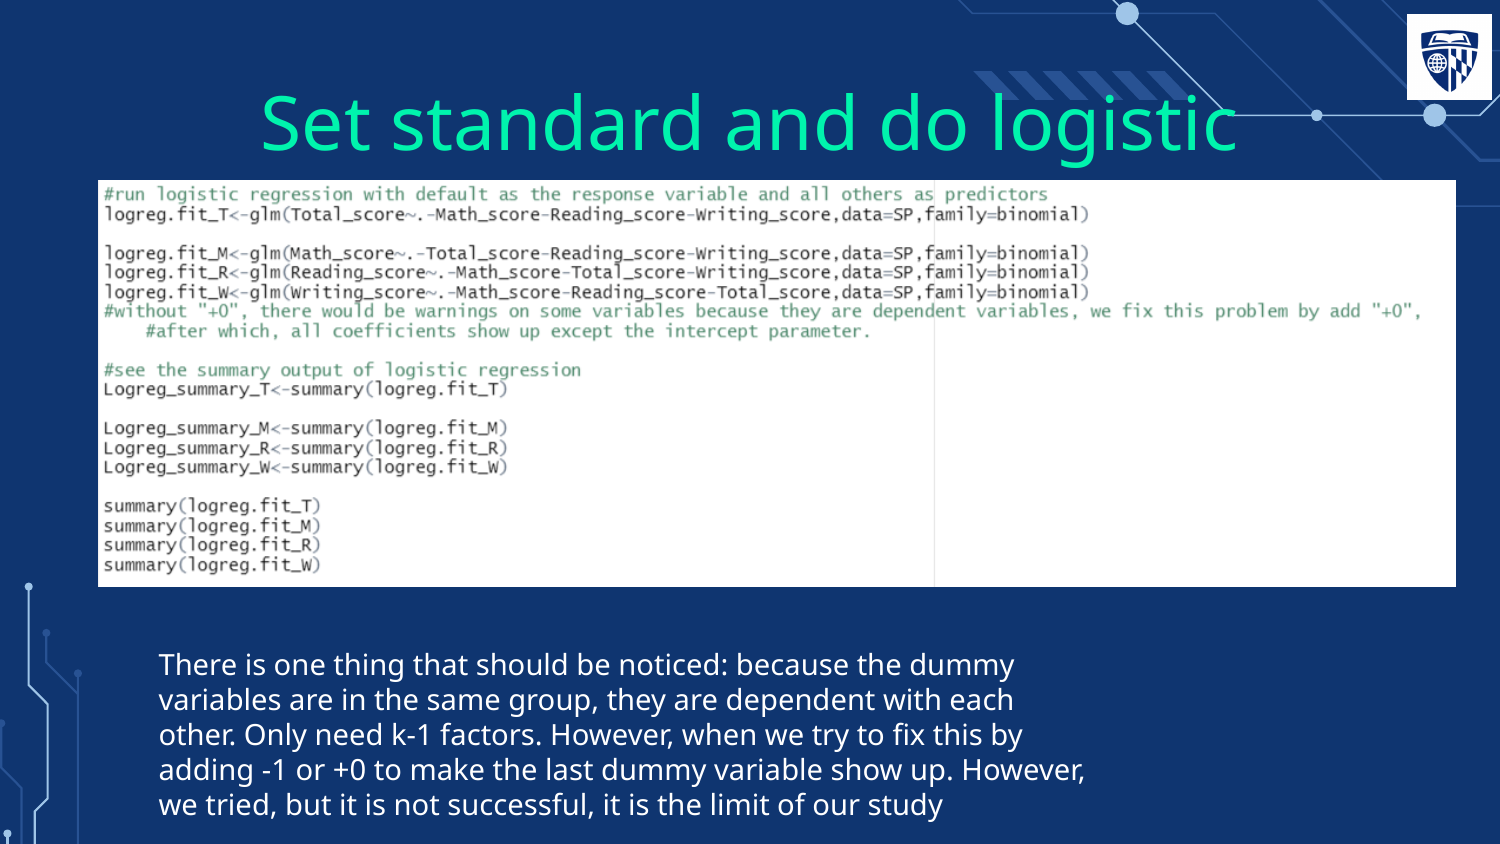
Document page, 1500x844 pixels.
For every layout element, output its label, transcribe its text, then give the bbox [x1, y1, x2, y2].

picture [98, 180, 1456, 587]
text_box There is one thing that should be noticed: because the dummy variables are in the same group, they are dependent with each other. Only need k-1 factors. However, when we try to fix this by adding -1 or +0 to make the last dummy variable show up. However, we tried, but it is not successful, it is the limit of our study [143, 631, 1104, 837]
title Set standard and do logistic regressions [118, 75, 1382, 156]
picture [1407, 14, 1493, 100]
